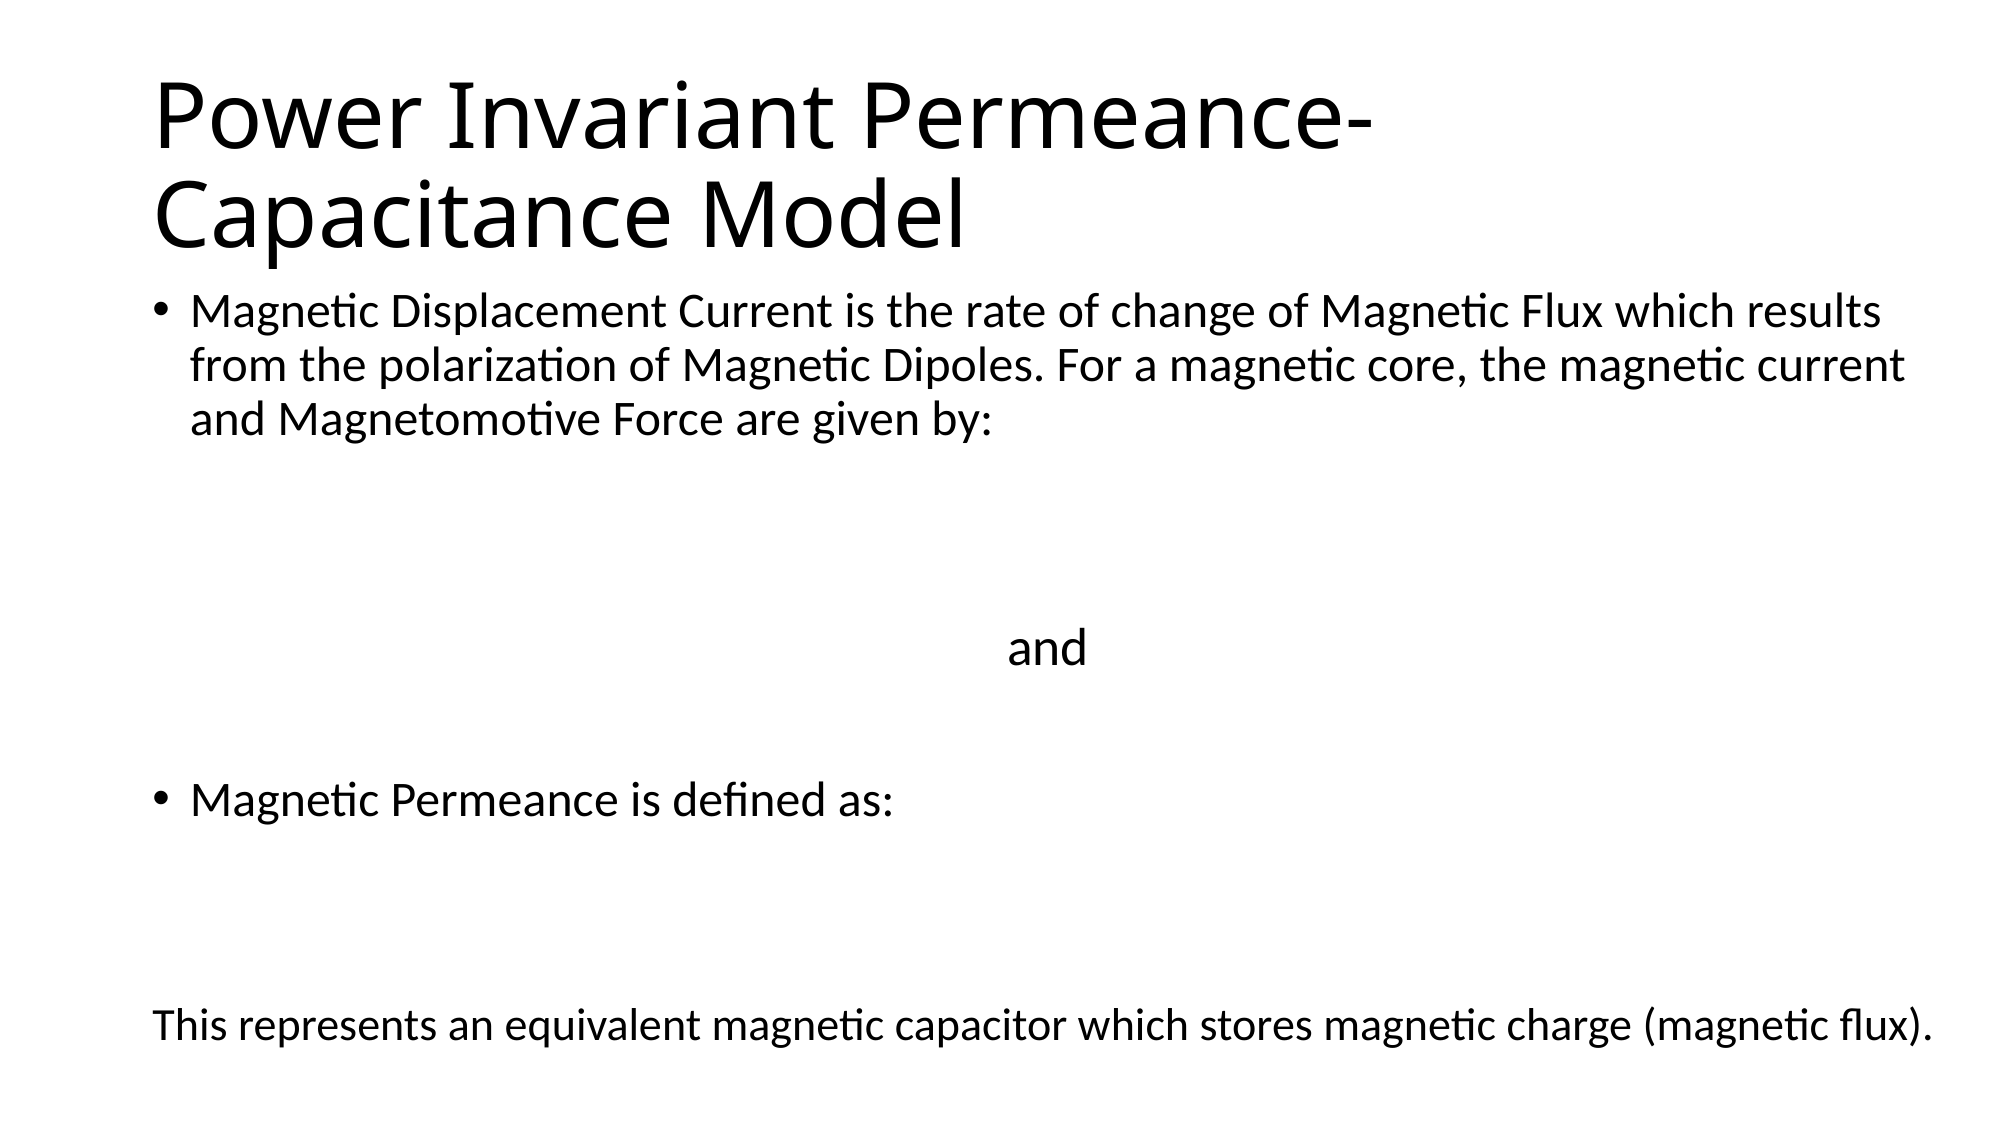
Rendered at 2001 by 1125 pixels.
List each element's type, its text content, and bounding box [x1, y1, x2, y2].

title Power Invariant Permeance-Capacitance Model [137, 59, 1887, 278]
